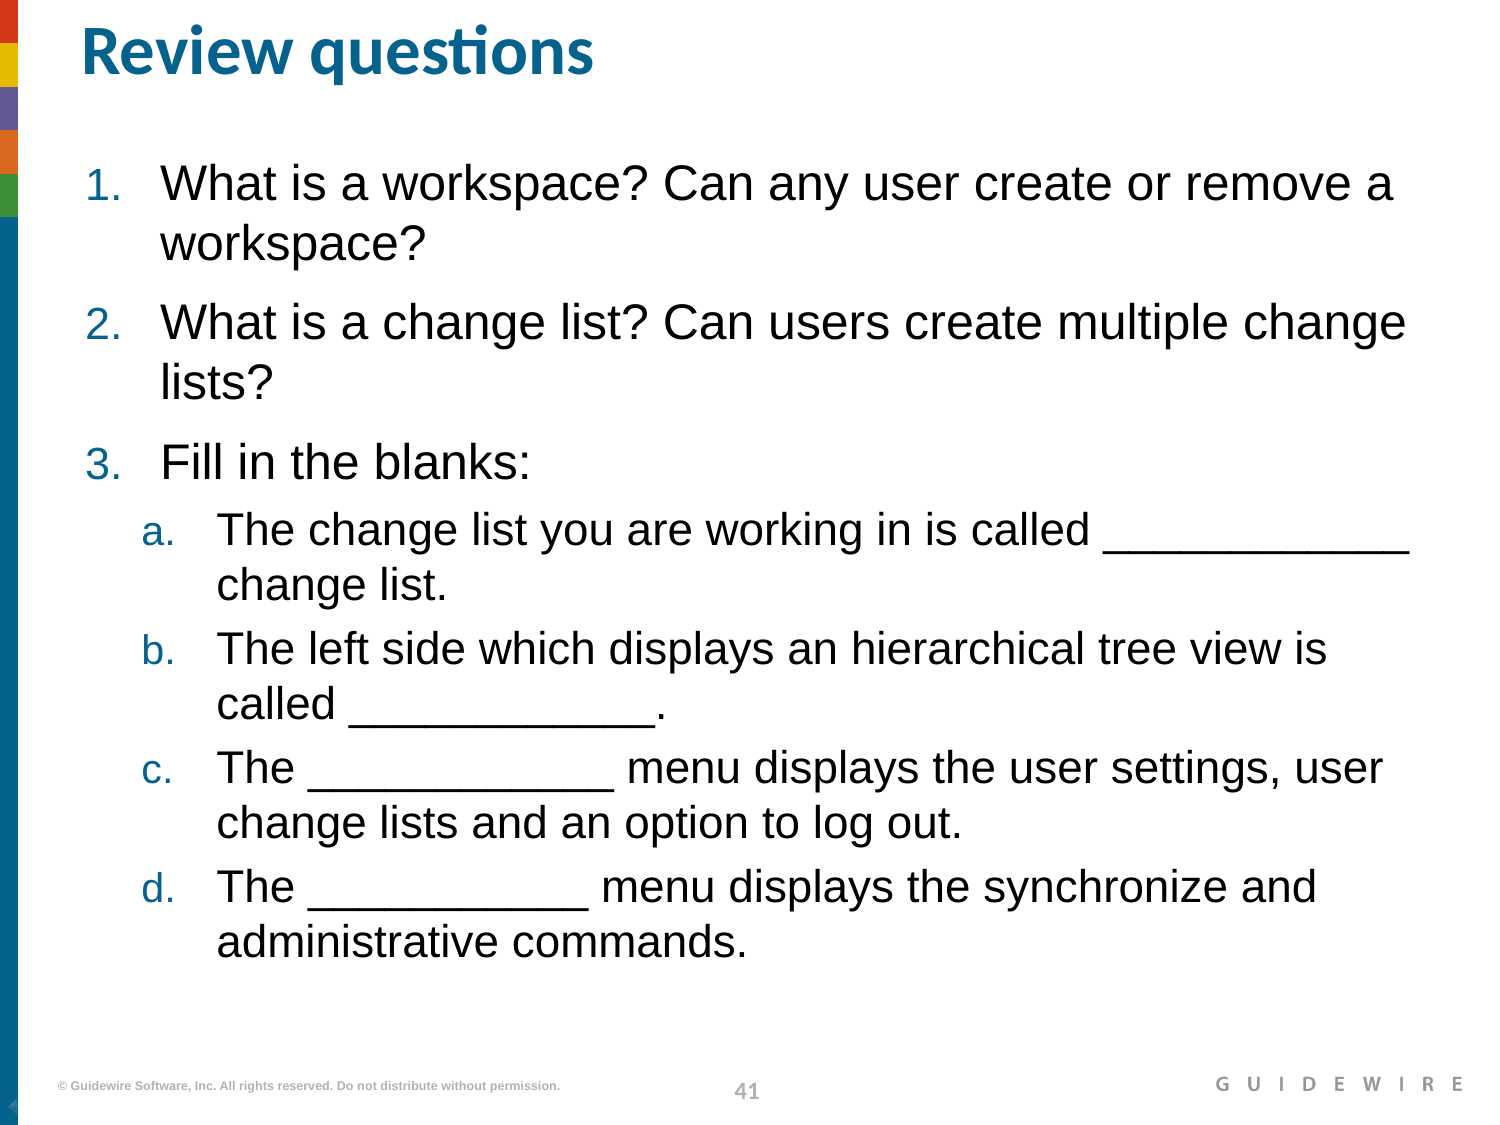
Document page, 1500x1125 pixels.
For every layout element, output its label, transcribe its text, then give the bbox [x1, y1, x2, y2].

picture [0, 0, 18, 216]
list What is a workspace? Can any user create or remove a workspace? What is a change list? Can users create multiple change lists? Fill in the blanks: The change list you are working in is called ____________ change list. The left side which displays an hierarchical tree view is called ____________. The ____________ menu displays the user settings, user change lists and an option to log out. The ___________ menu displays the synchronize and administrative commands. [85, 149, 1450, 1050]
picture [10, 1101, 18, 1111]
title Review questions [81, 19, 1446, 142]
picture [1215, 1073, 1480, 1096]
